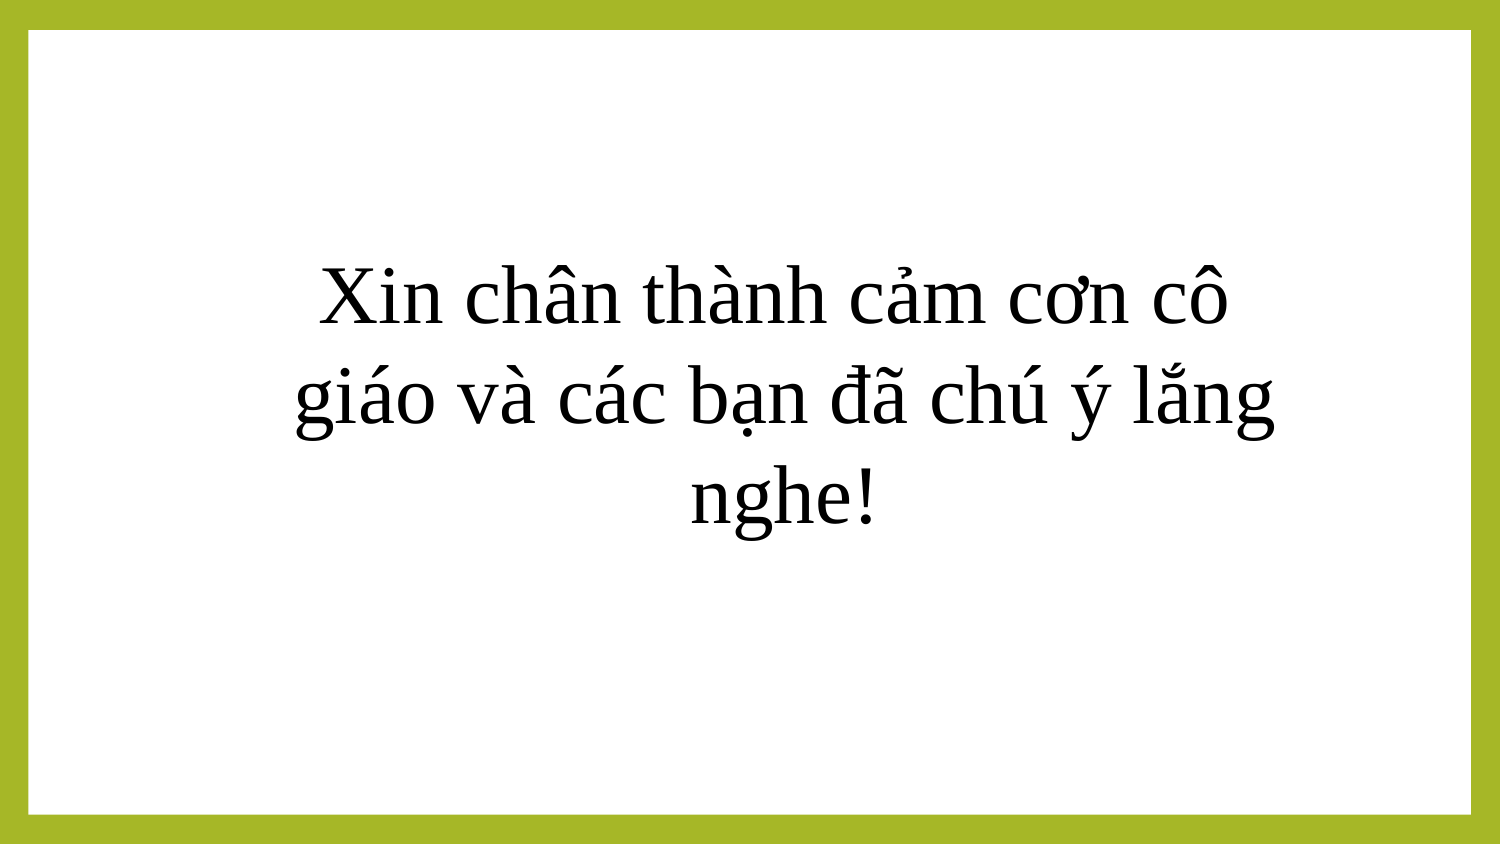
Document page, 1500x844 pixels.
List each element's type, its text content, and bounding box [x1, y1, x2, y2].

text_box Xin chân thành cảm cơn cô giáo và các bạn đã chú ý lắng nghe! [277, 232, 1294, 548]
